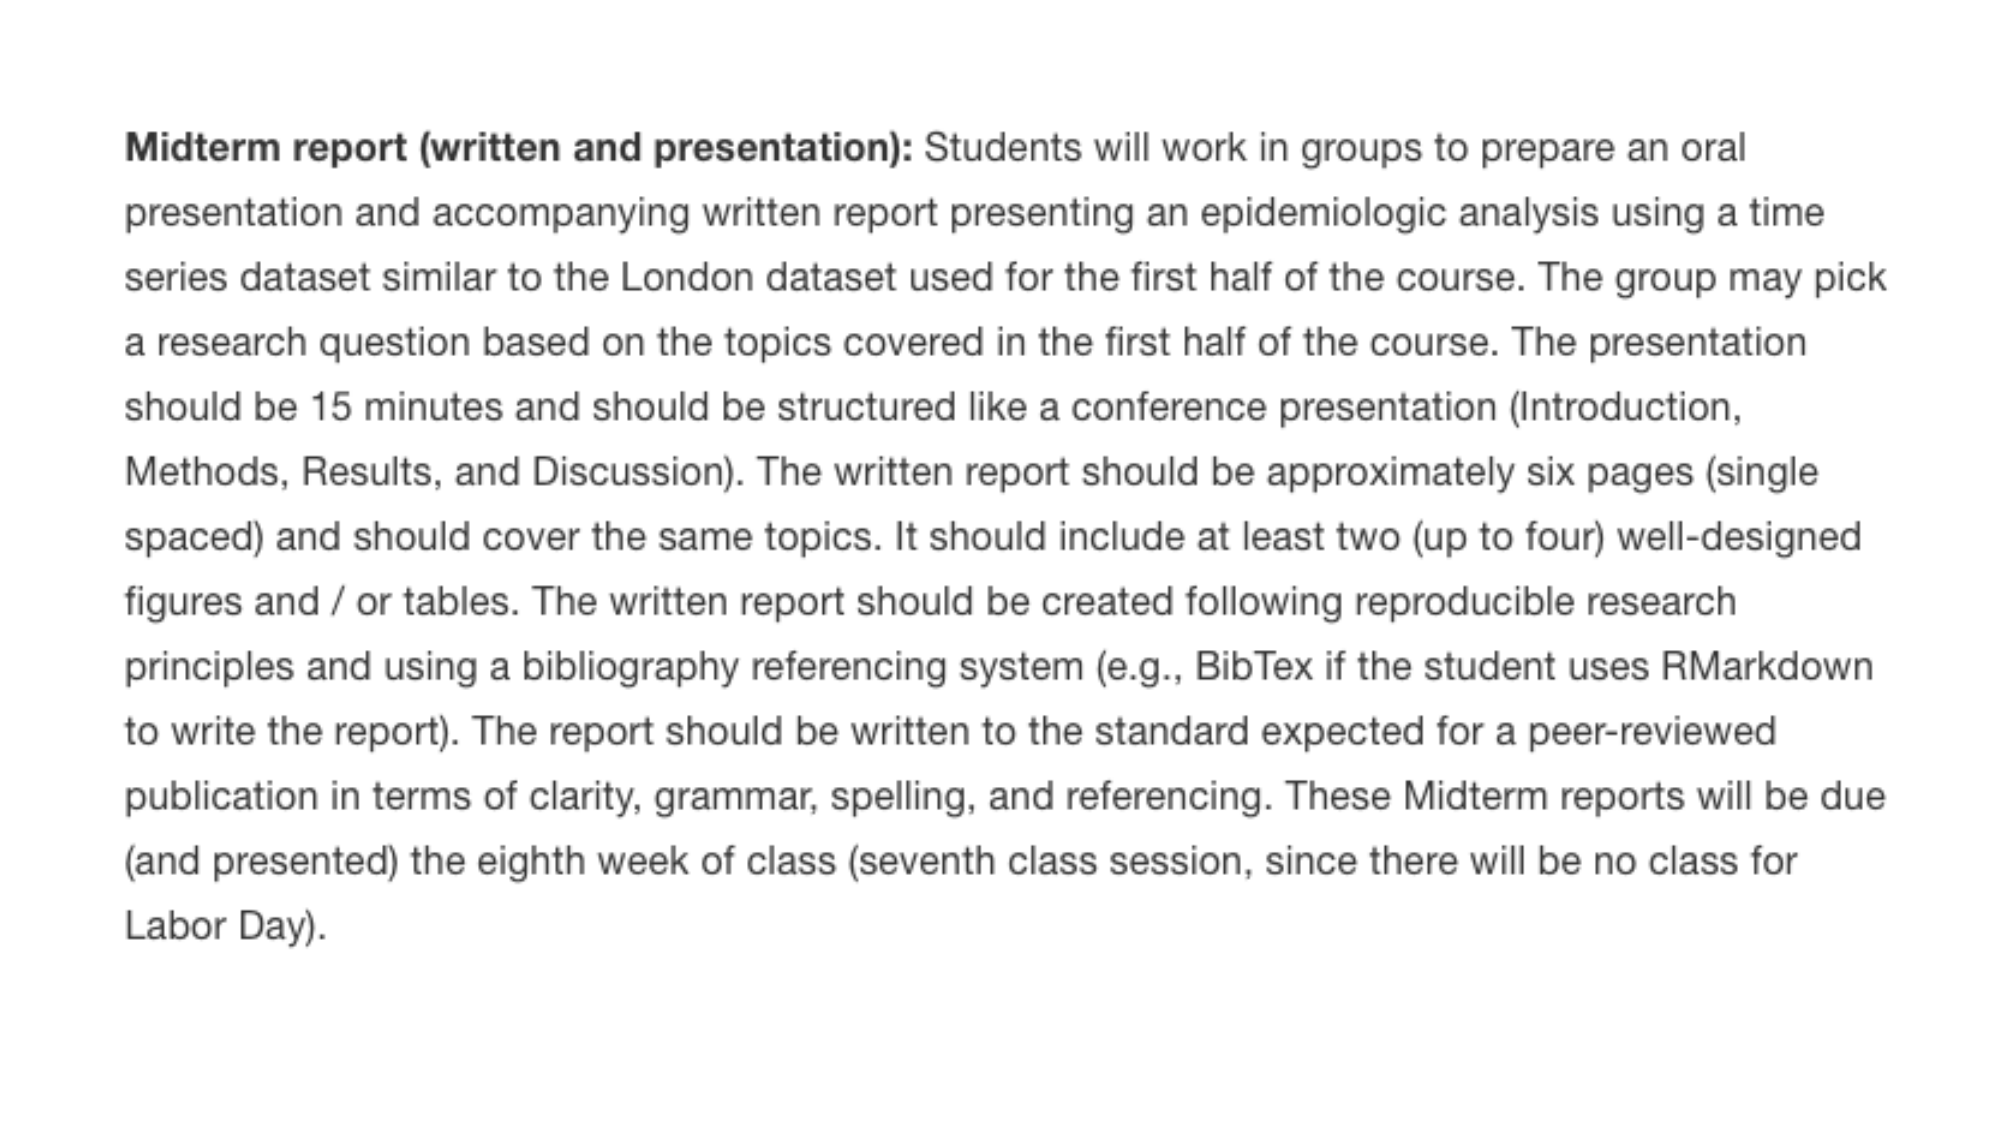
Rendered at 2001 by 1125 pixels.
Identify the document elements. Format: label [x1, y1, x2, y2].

picture [112, 111, 1923, 971]
